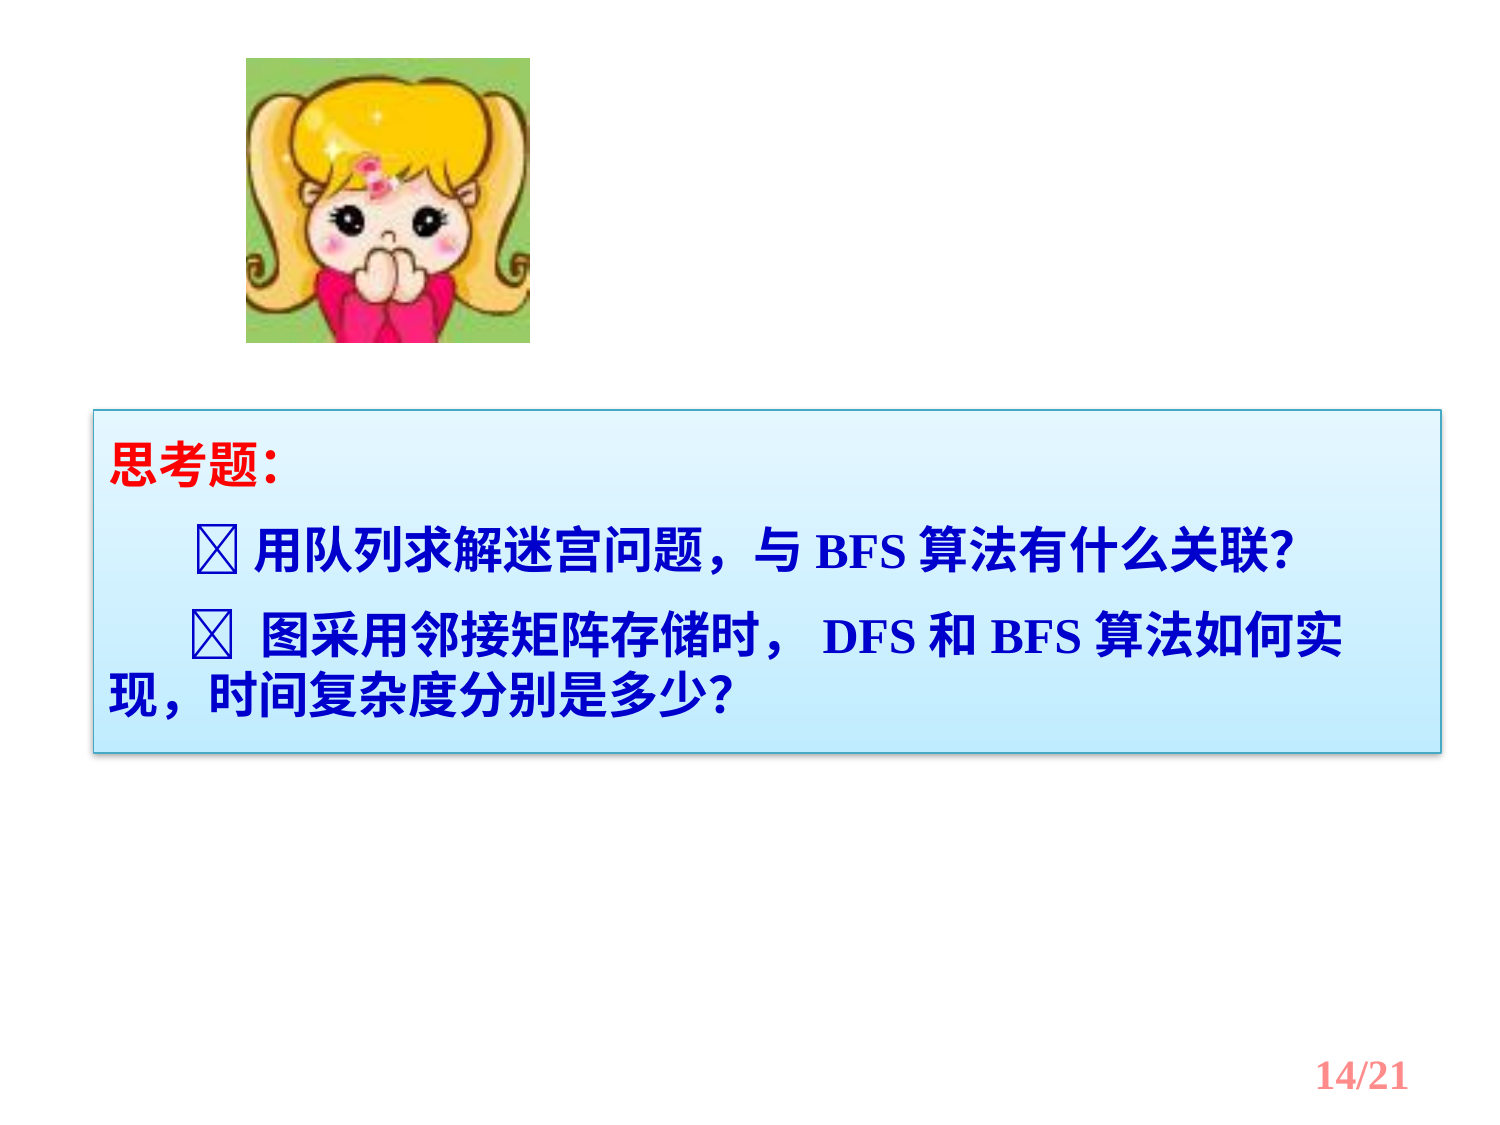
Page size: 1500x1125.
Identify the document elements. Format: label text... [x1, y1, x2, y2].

text_box 思考题：  用队列求解迷宫问题，与BFS算法有什么关联？  图采用邻接矩阵存储时，DFS和BFS算法如何实现，时间复杂度分别是多少？ [93, 409, 1442, 754]
slide_number 14/21 [1074, 1042, 1425, 1103]
picture [245, 58, 530, 343]
